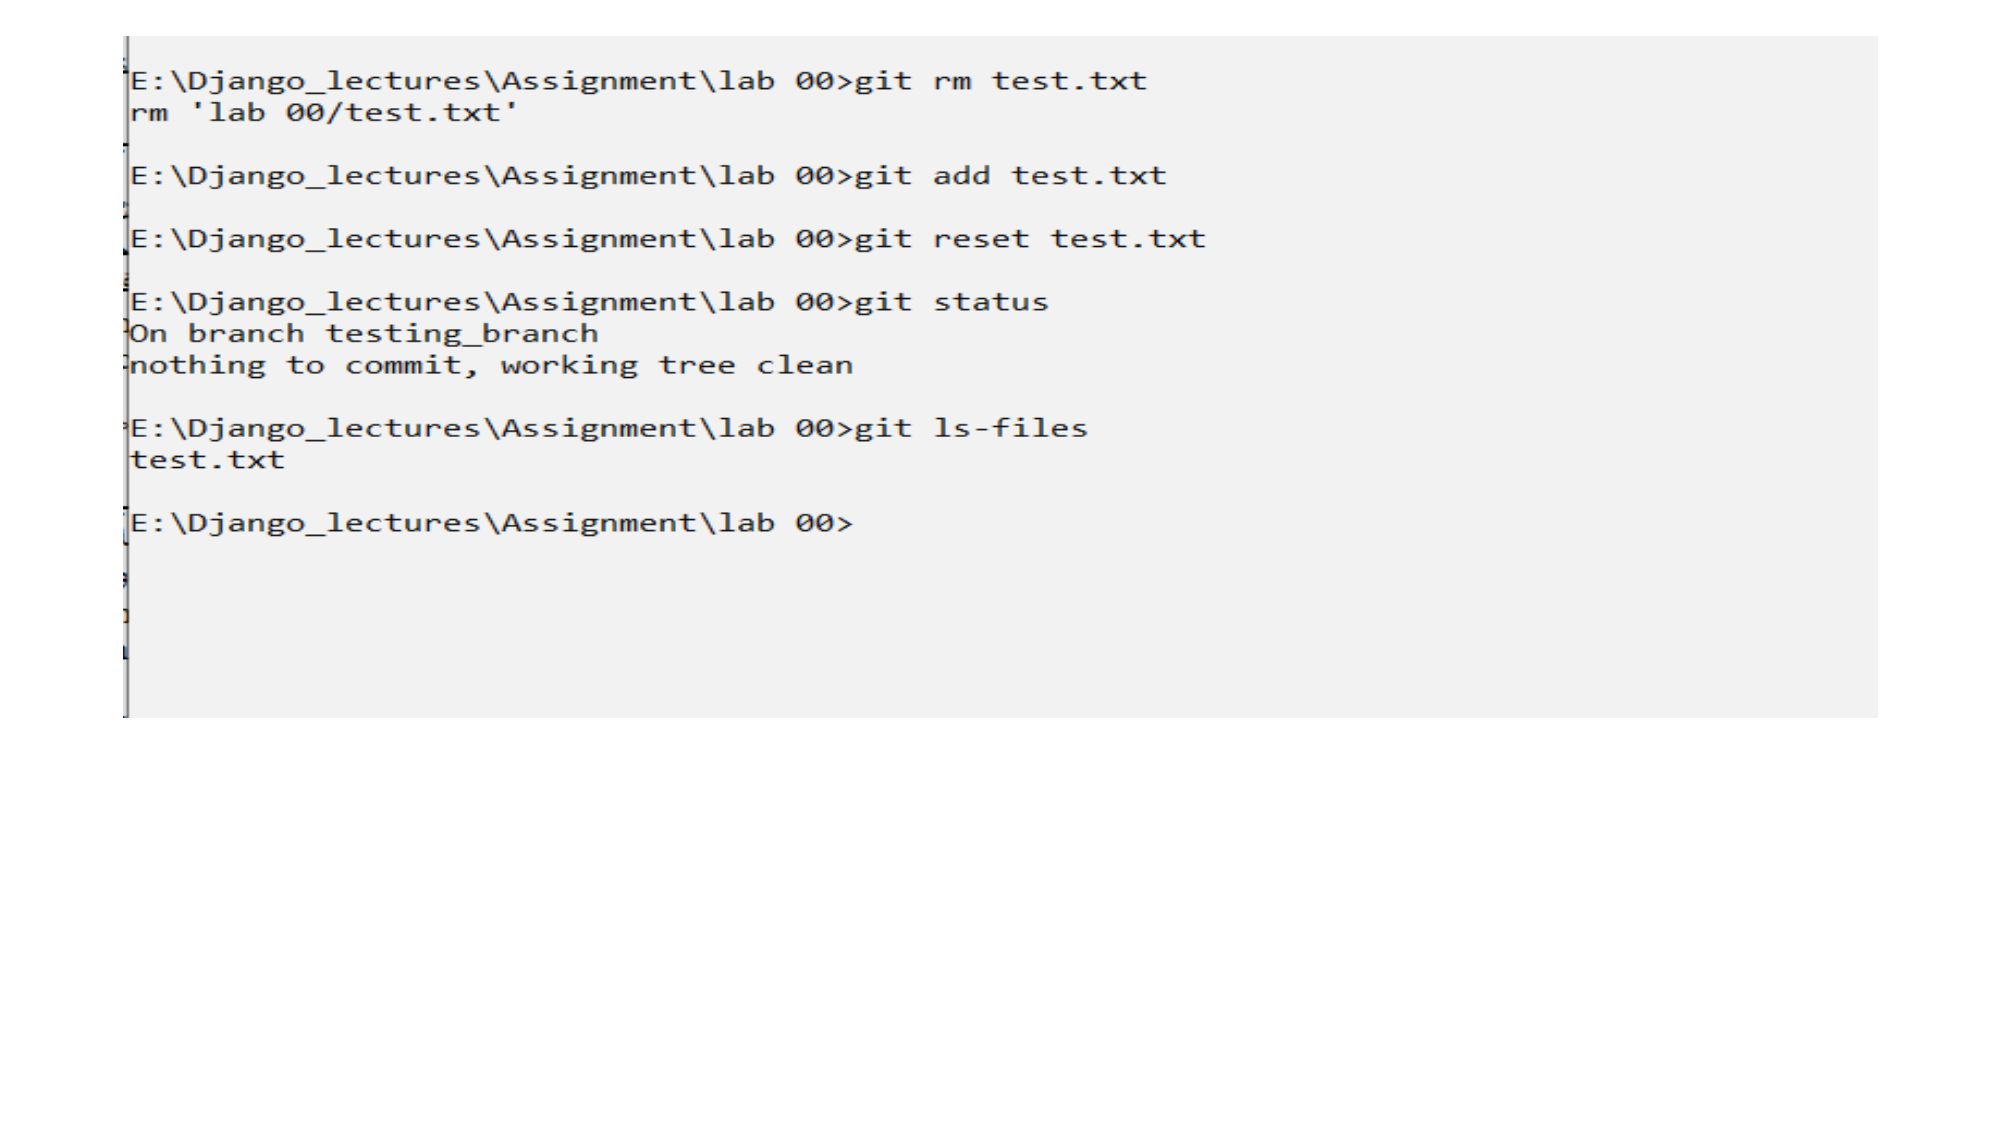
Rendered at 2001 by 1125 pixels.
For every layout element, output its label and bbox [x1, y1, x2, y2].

list [123, 36, 1878, 718]
